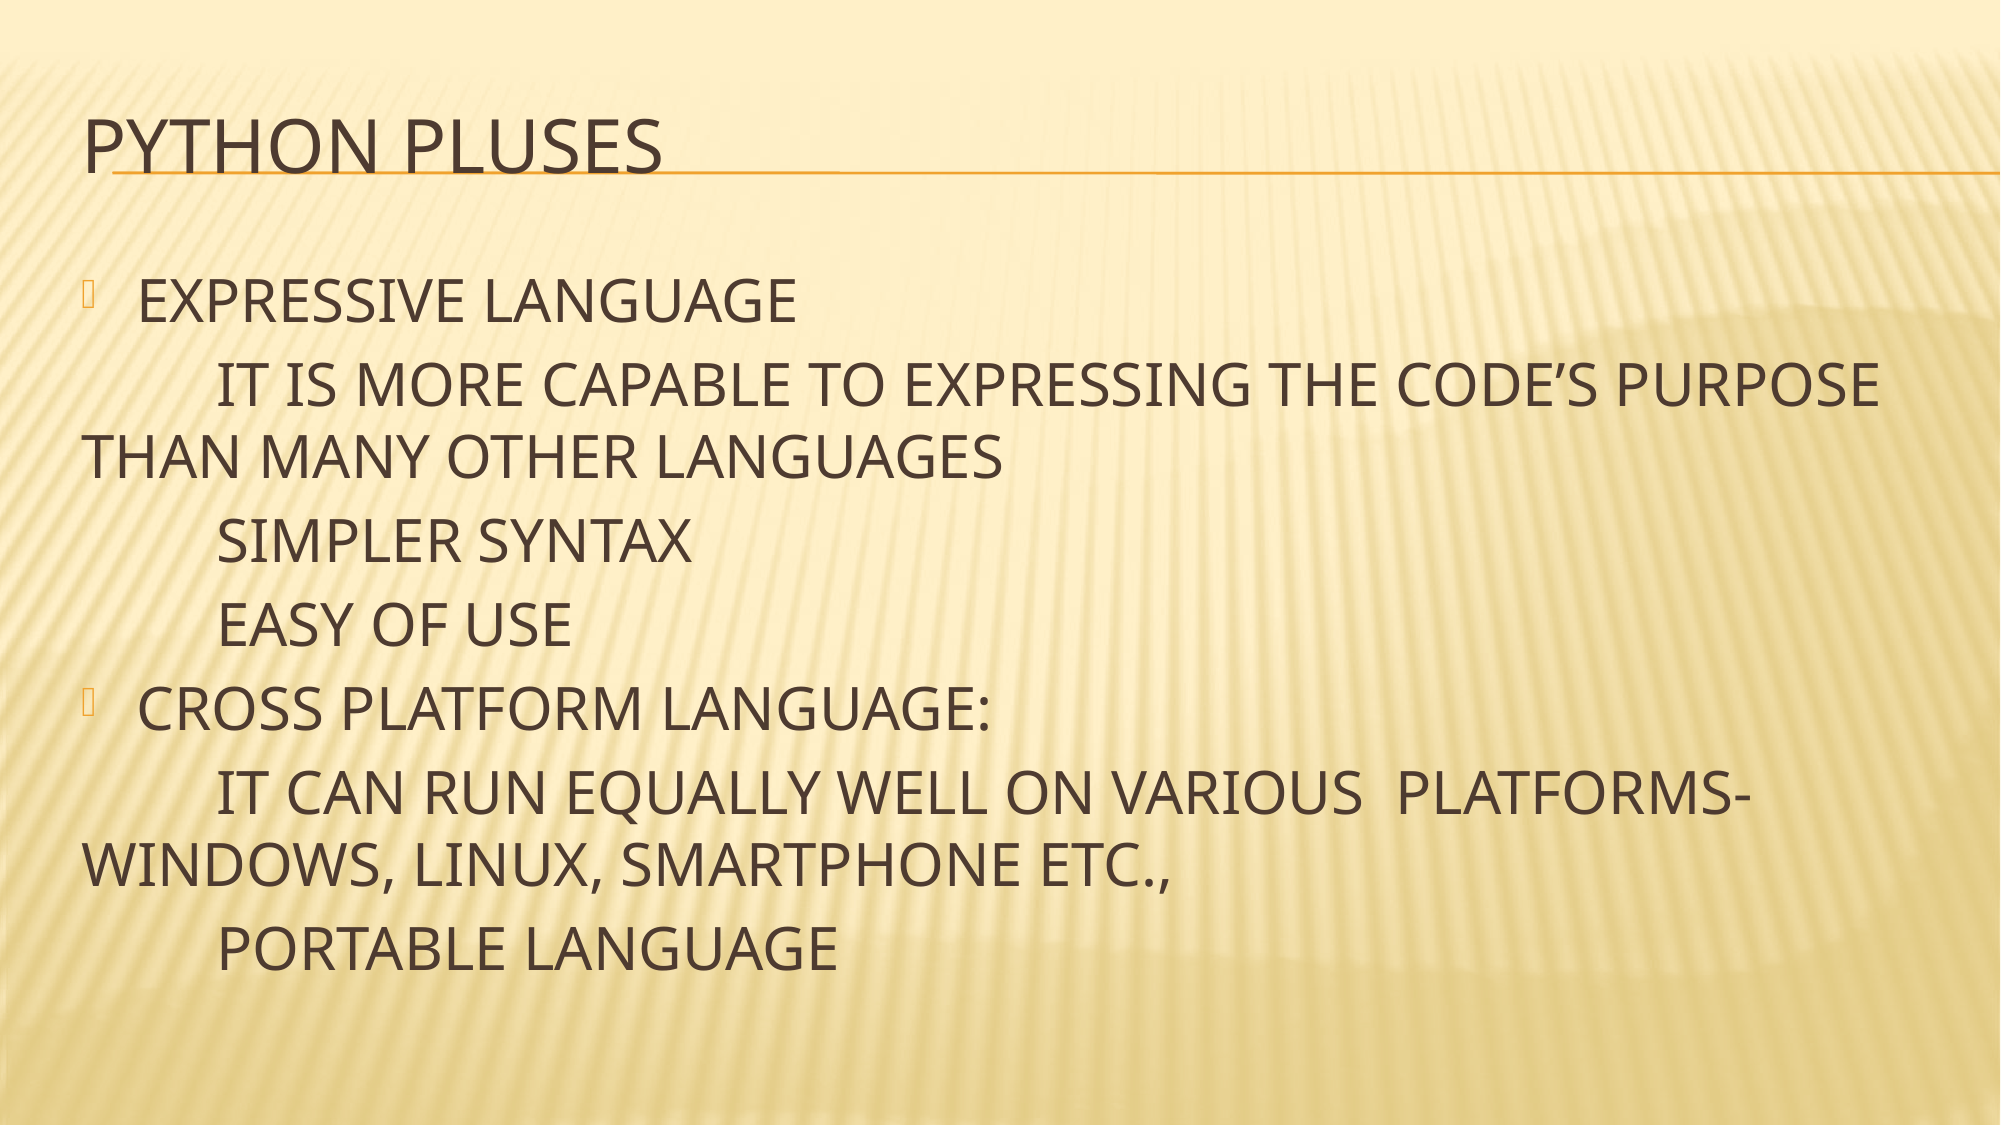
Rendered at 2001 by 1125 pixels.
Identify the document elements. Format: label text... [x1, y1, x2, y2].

list EXPRESSIVE LANGUAGE IT IS MORE CAPABLE TO EXPRESSING THE CODE’S PURPOSE THAN MANY OTHER LANGUAGES SIMPLER SYNTAX EASY OF USE CROSS PLATFORM LANGUAGE: IT CAN RUN EQUALLY WELL ON VARIOUS PLATFORMS-WINDOWS, LINUX, SMARTPHONE ETC., PORTABLE LANGUAGE [66, 254, 1967, 998]
title PYTHON PLUSES [66, 75, 1967, 213]
